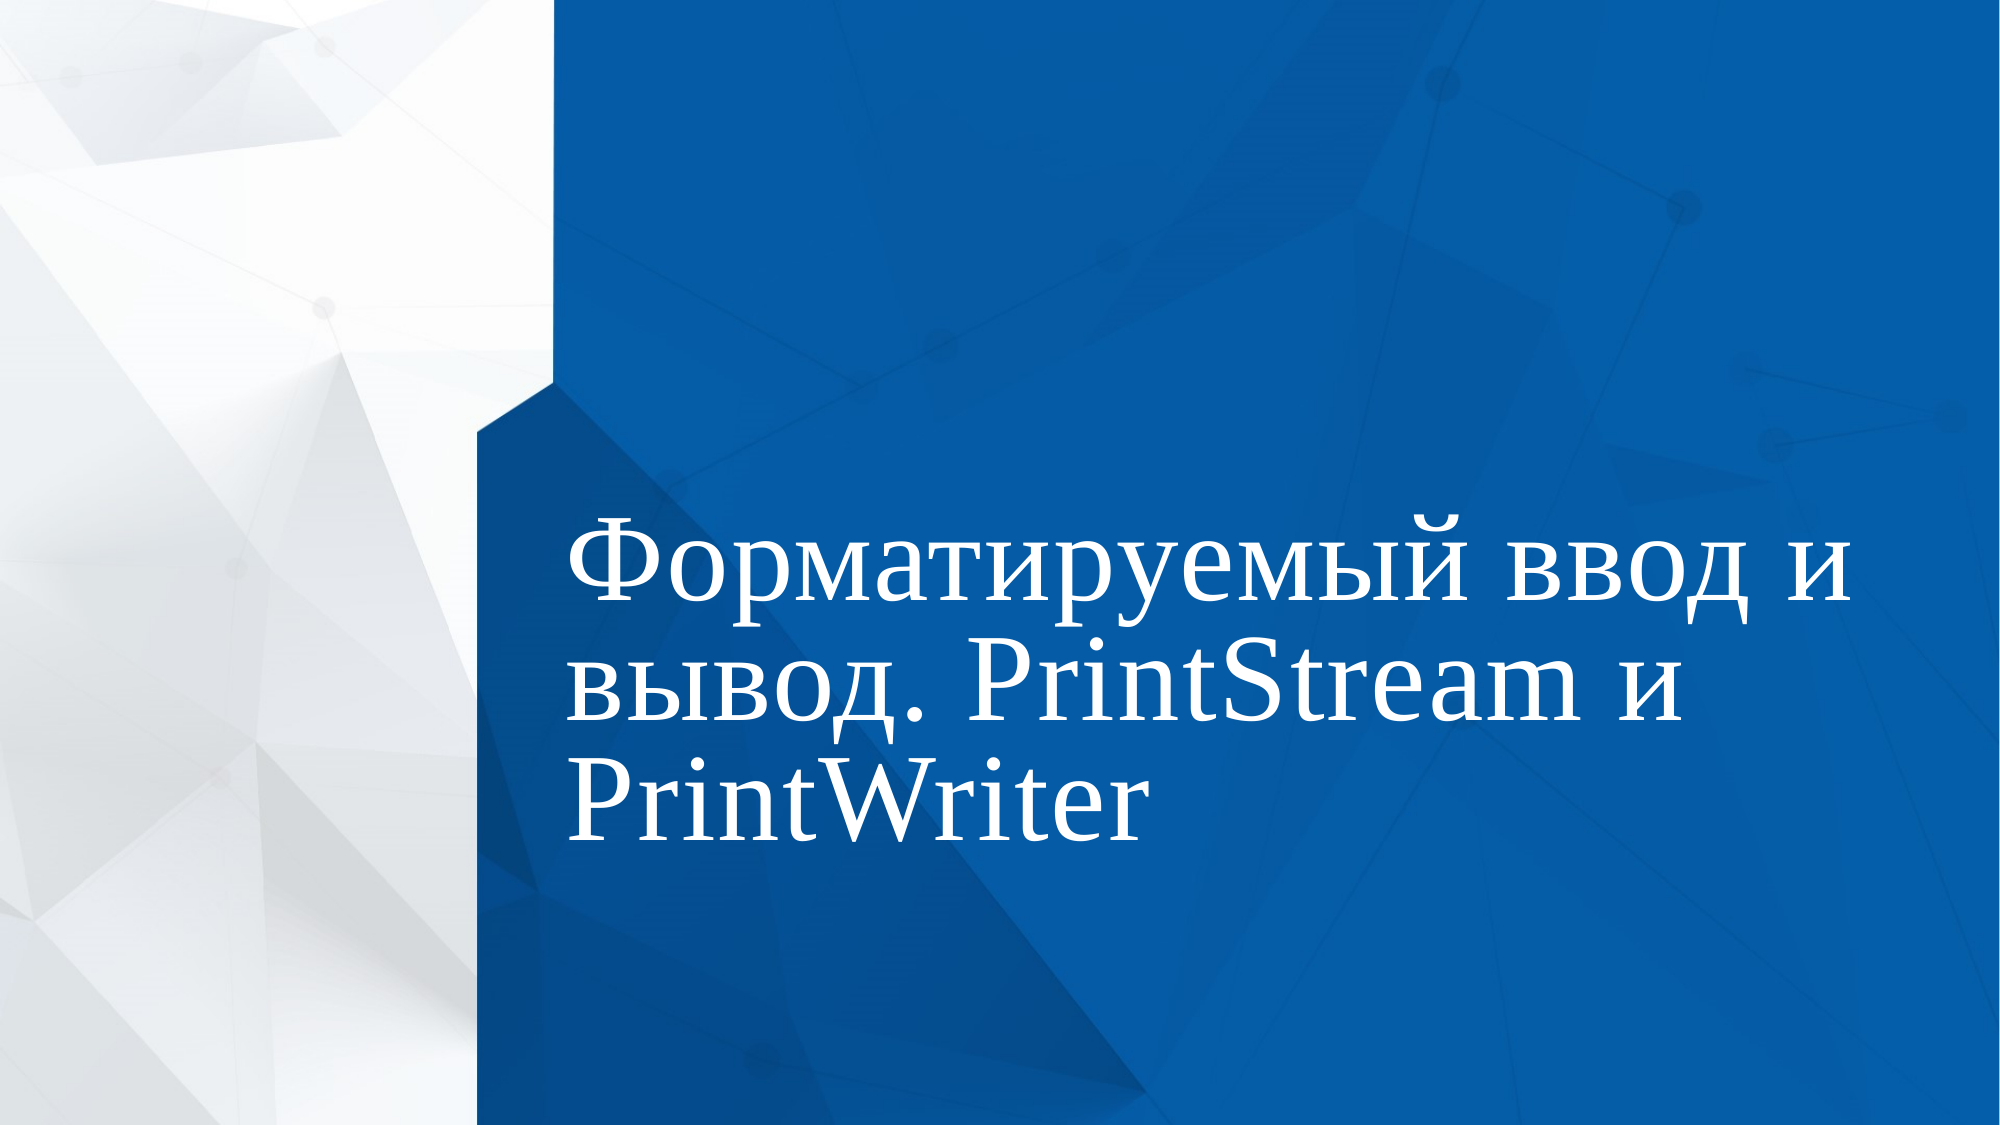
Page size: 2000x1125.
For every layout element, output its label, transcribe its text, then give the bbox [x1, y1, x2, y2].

picture [0, 0, 2000, 1125]
title Форматируемый ввод и вывод. PrintStream и PrintWriter [550, 397, 1933, 873]
